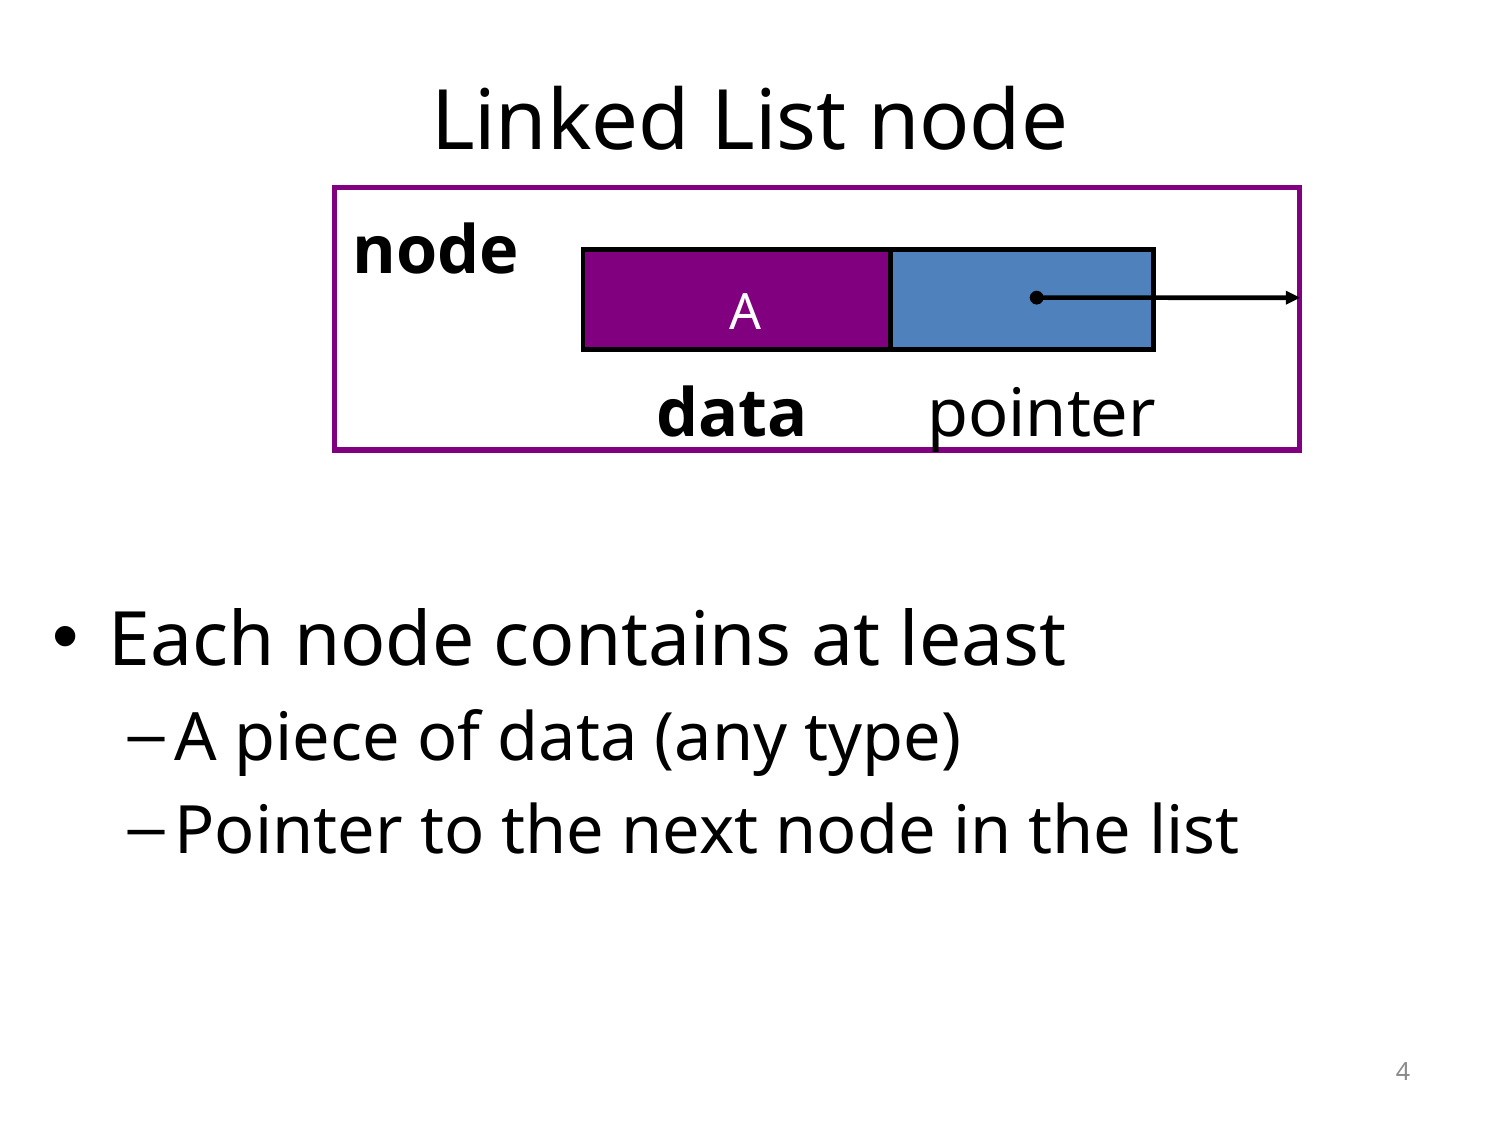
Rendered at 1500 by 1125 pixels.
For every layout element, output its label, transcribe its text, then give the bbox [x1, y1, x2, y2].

text_box [334, 187, 1300, 201]
list Each node contains at least A piece of data (any type) Pointer to the next node in the list [37, 487, 1325, 1025]
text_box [337, 199, 1301, 459]
title Linked List node [75, 45, 1425, 188]
slide_number 4 [1074, 1042, 1425, 1103]
